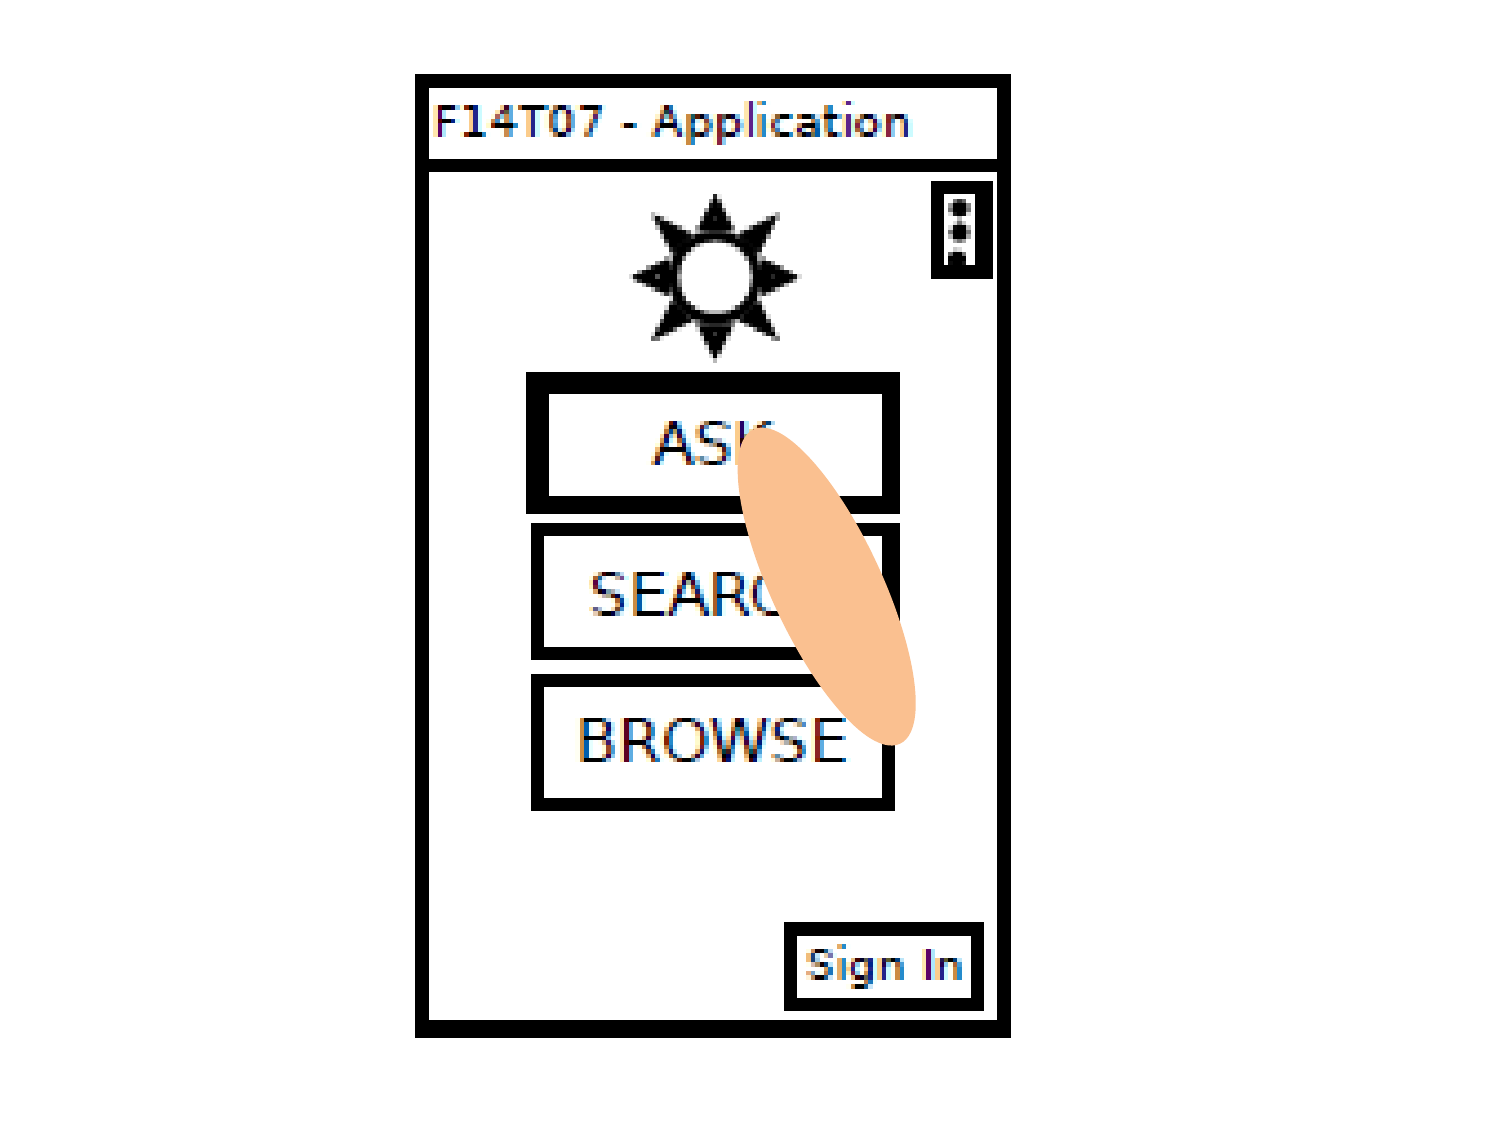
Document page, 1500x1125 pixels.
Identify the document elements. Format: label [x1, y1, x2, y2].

picture [407, 66, 1020, 1047]
